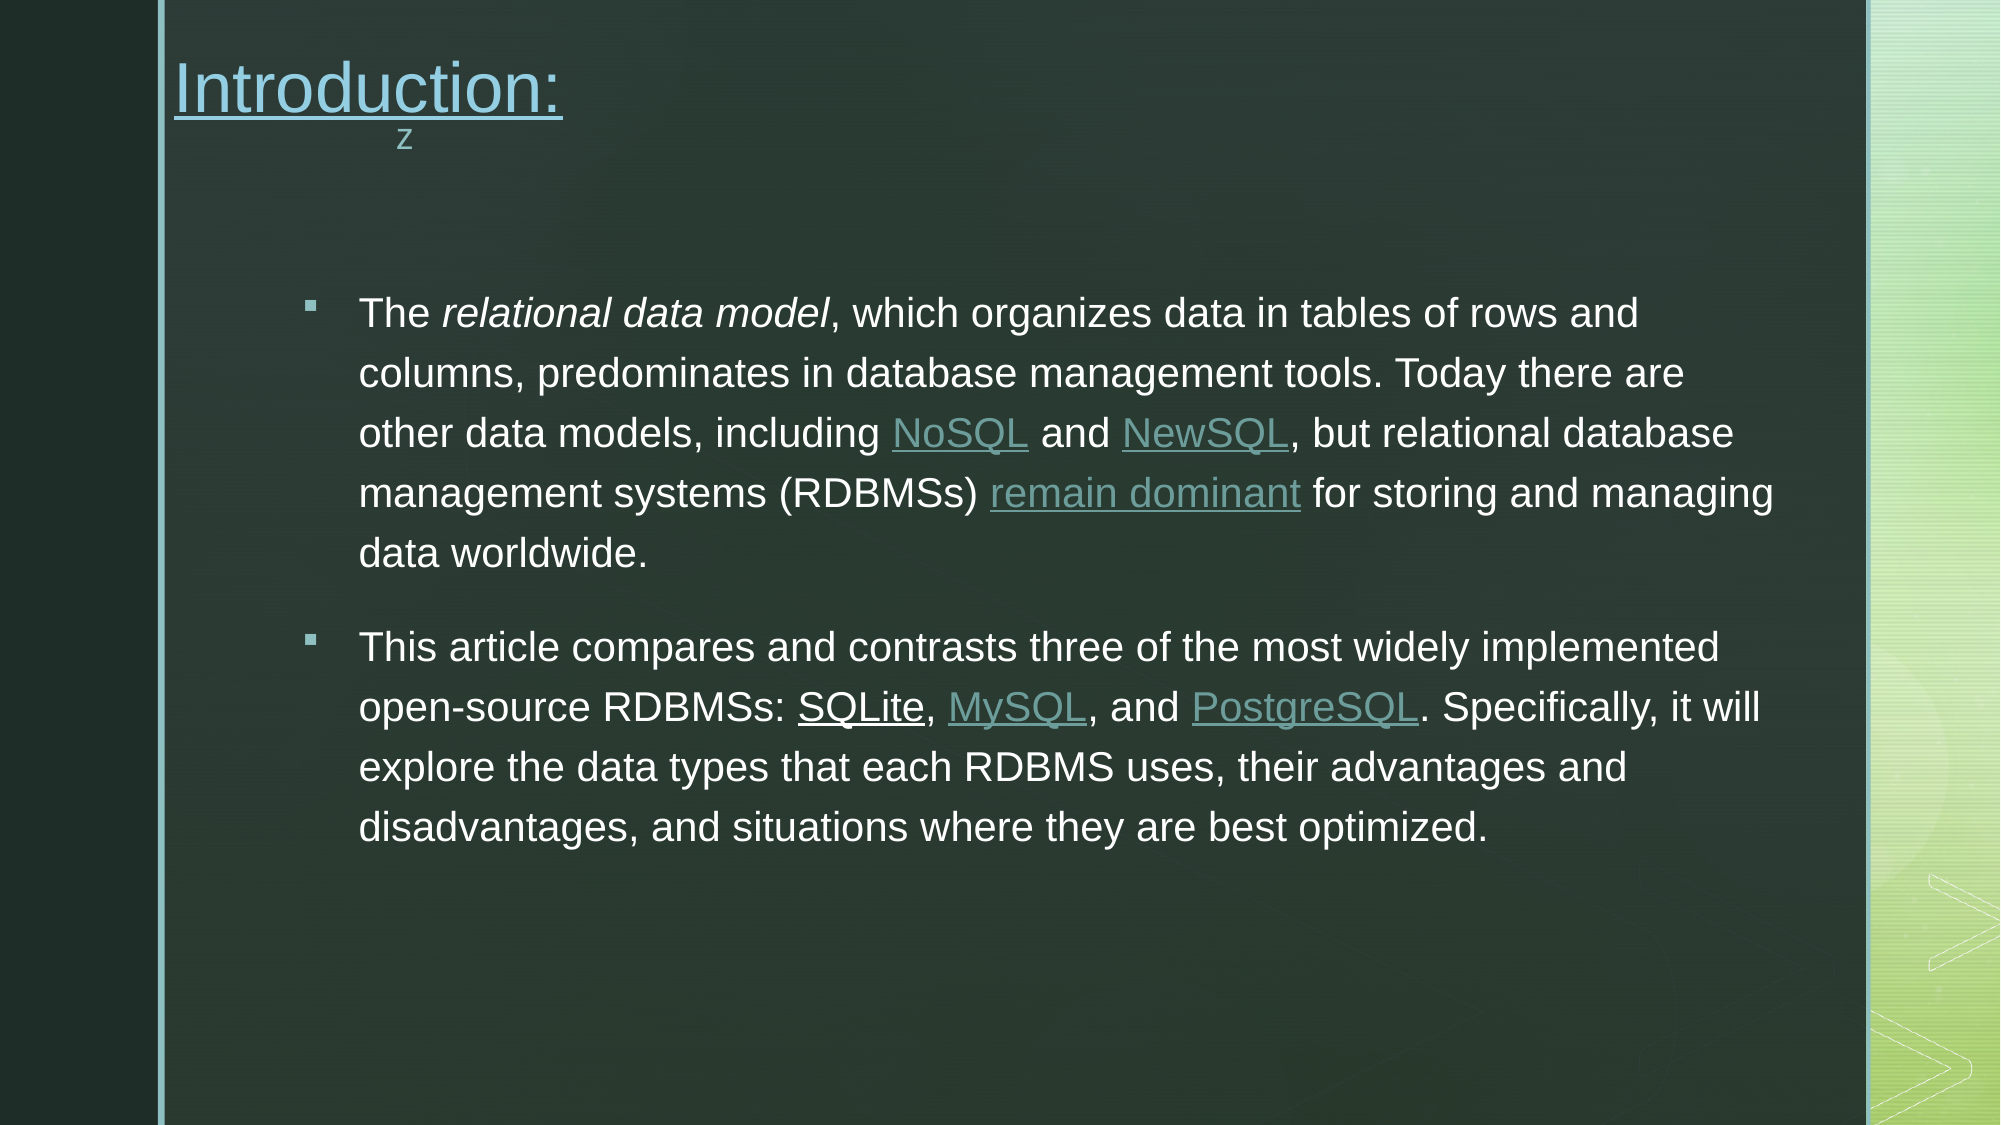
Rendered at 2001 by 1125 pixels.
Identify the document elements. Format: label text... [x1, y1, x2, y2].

title Introduction: [152, 43, 579, 185]
list The relational data model, which organizes data in tables of rows and columns, predominates in database management tools. Today there are other data models, including NoSQL and NewSQL, but relational database management systems (RDBMSs) remain dominant for storing and managing data worldwide. This article compares and contrasts three of the most widely implemented open-source RDBMSs: SQLite, MySQL, and PostgreSQL. Specifically, it will explore the data types that each RDBMS uses, their advantages and disadvantages, and situations where they are best optimized. [287, 268, 1806, 924]
picture [1871, 0, 2001, 1125]
